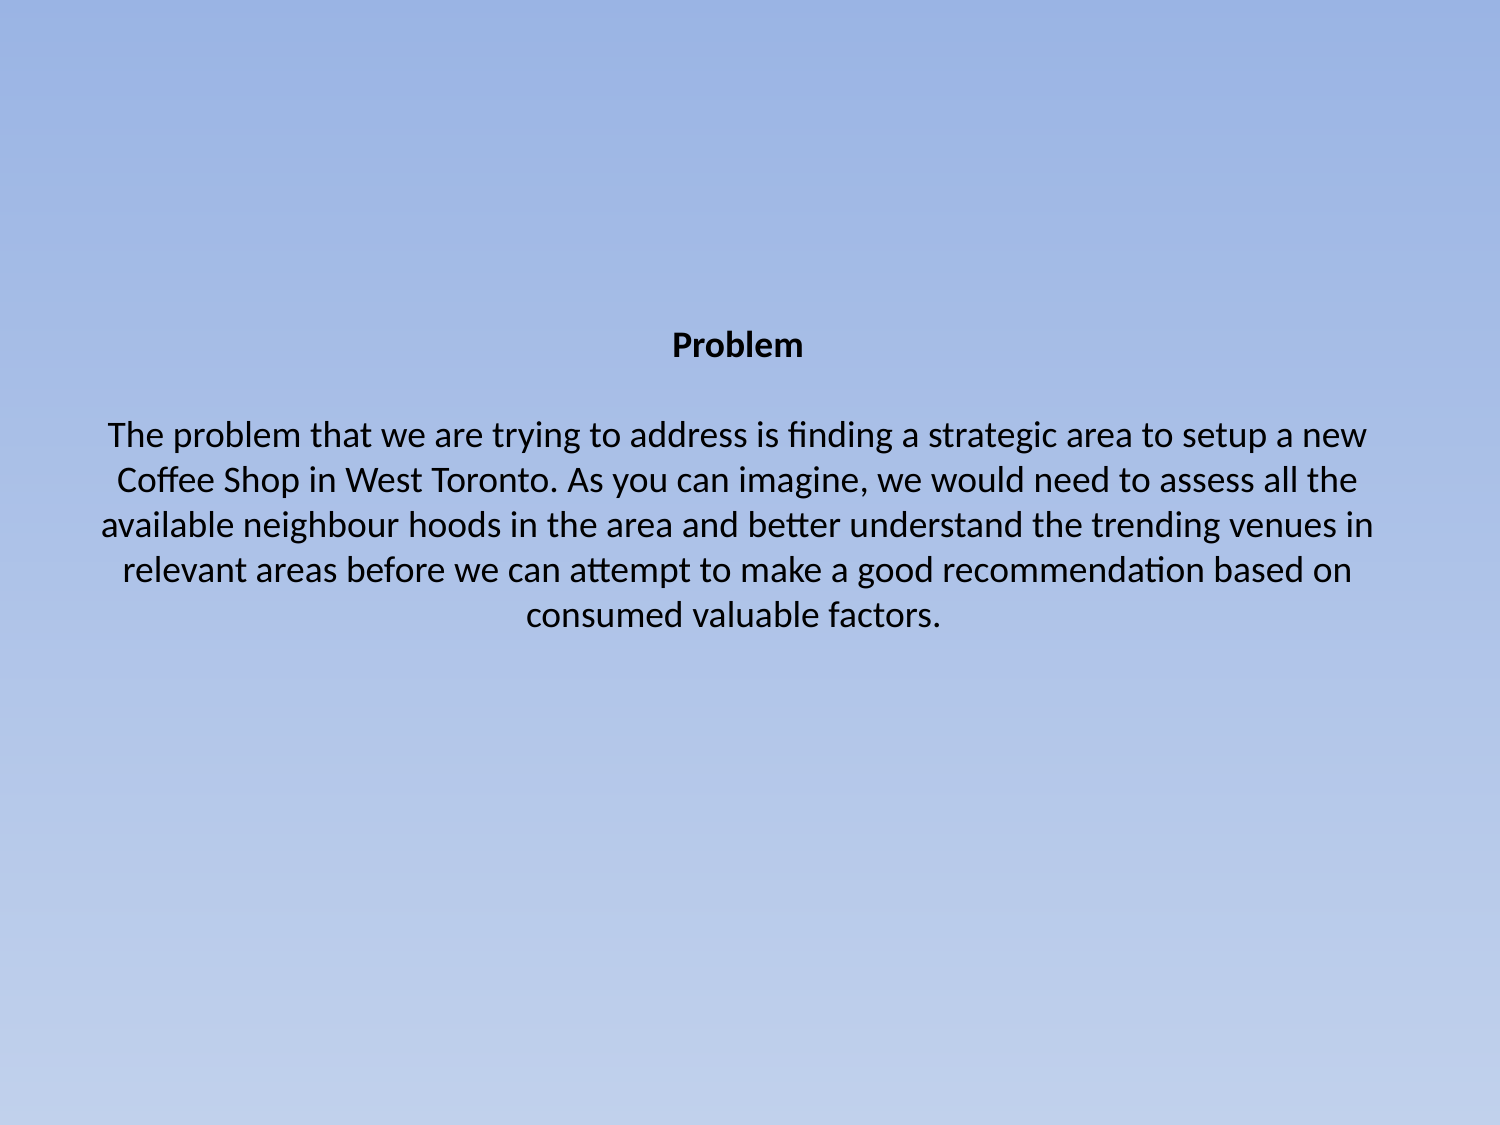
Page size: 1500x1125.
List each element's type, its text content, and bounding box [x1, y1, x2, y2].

title Problem The problem that we are trying to address is finding a strategic area to setup a new Coffee Shop in West Toronto. As you can imagine, we would need to assess all the available neighbour hoods in the area and better understand the trending venues in relevant areas before we can attempt to make a good recommendation based on consumed valuable factors. [41, 231, 1436, 858]
